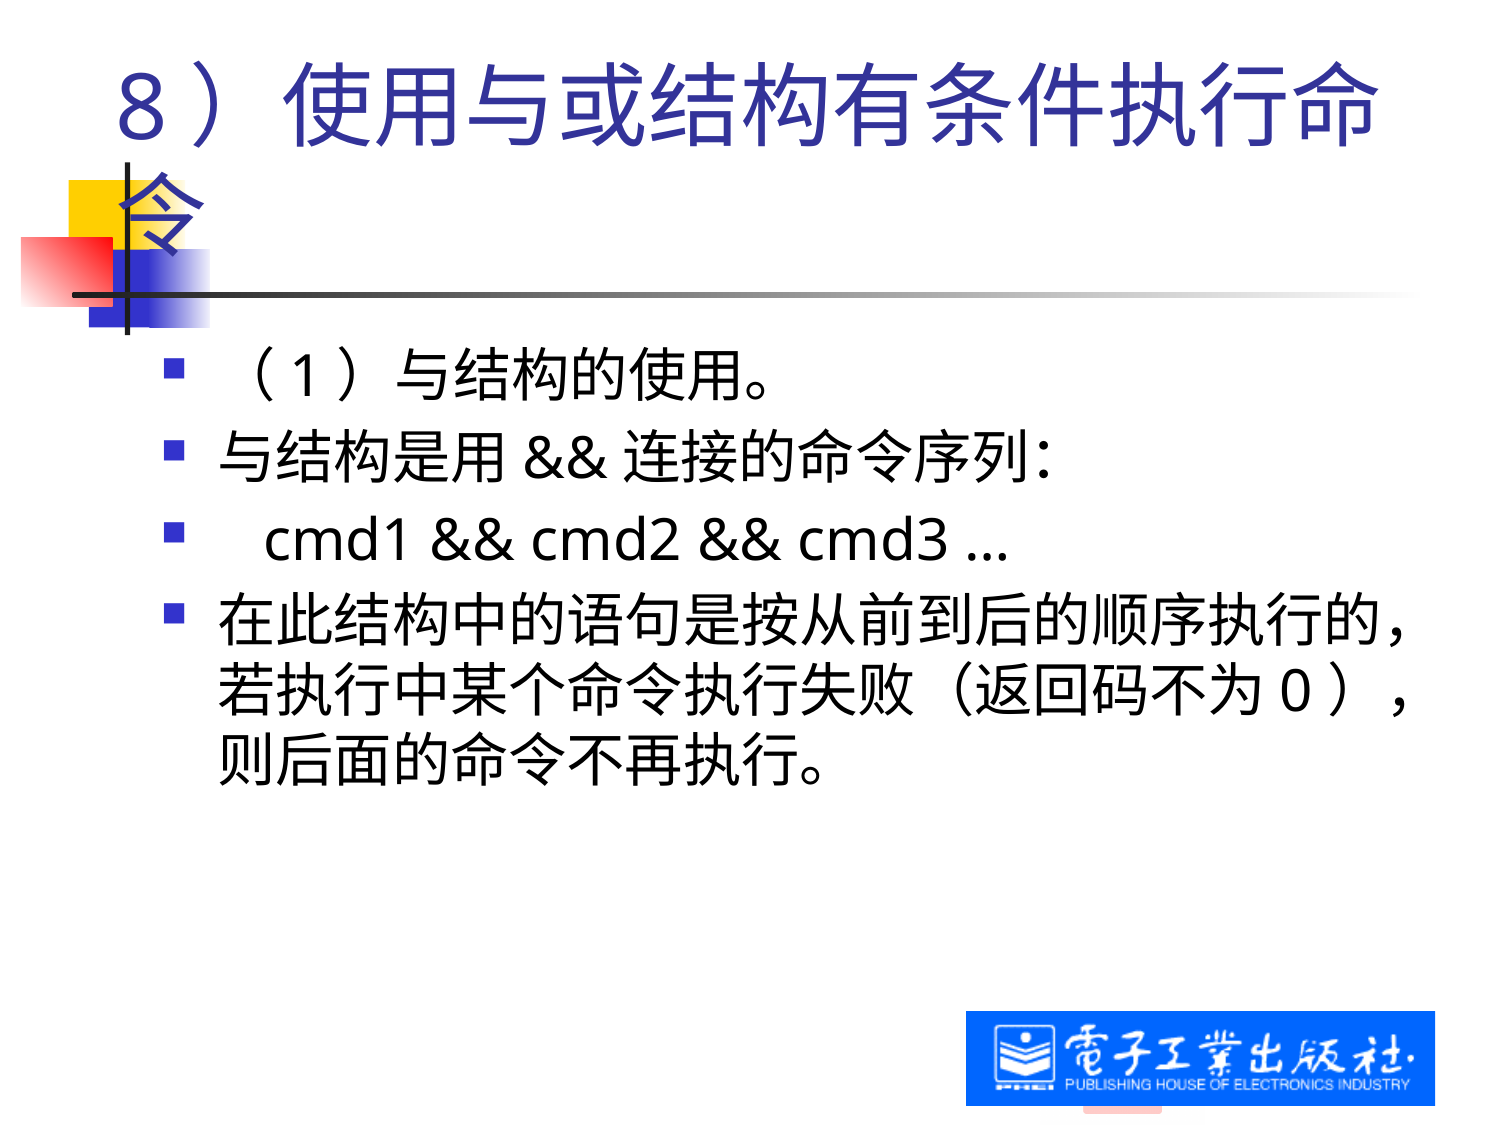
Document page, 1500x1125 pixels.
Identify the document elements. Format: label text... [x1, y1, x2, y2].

title 8）使用与或结构有条件执行命令 [100, 34, 1468, 276]
picture [966, 1010, 1436, 1125]
list （1）与结构的使用。 与结构是用&&连接的命令序列： cmd1 && cmd2 && cmd3 … 在此结构中的语句是按从前到后的顺序执行的，若执行中某个命令执行失败（返回码不为0），则后面的命令不再执行。 [145, 330, 1470, 1007]
